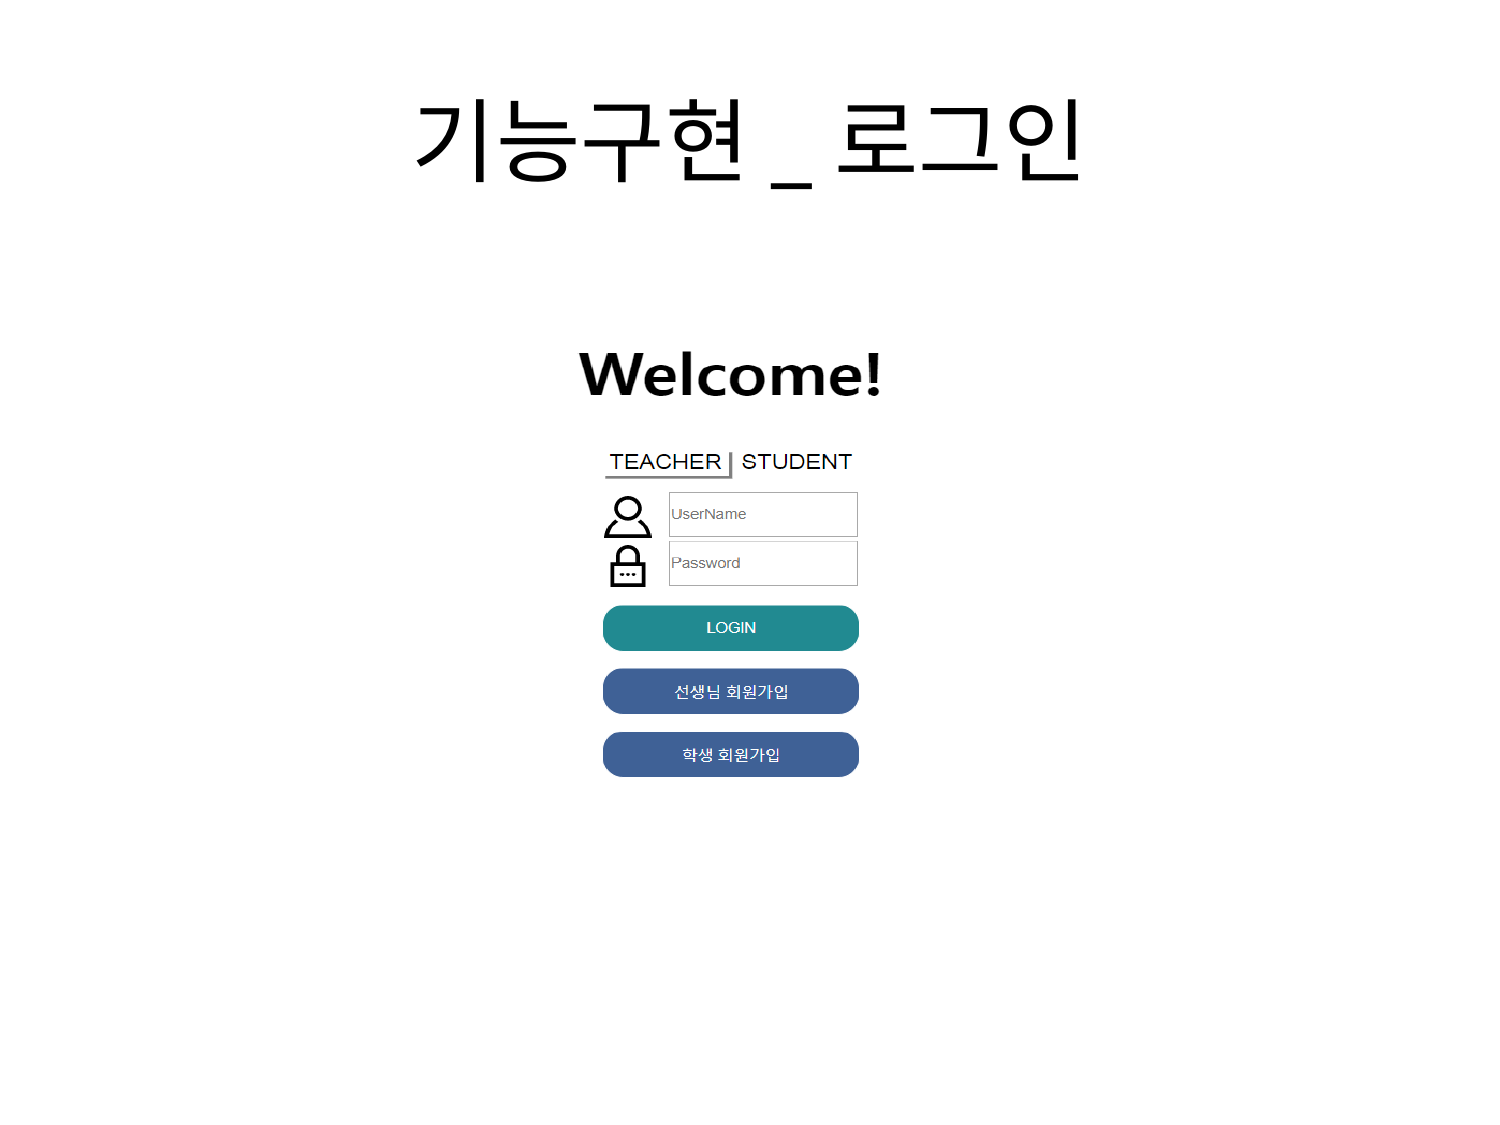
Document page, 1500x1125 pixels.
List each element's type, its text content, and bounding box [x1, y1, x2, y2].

picture [135, 255, 1377, 1083]
title 기능구현_로그인 [75, 45, 1425, 233]
